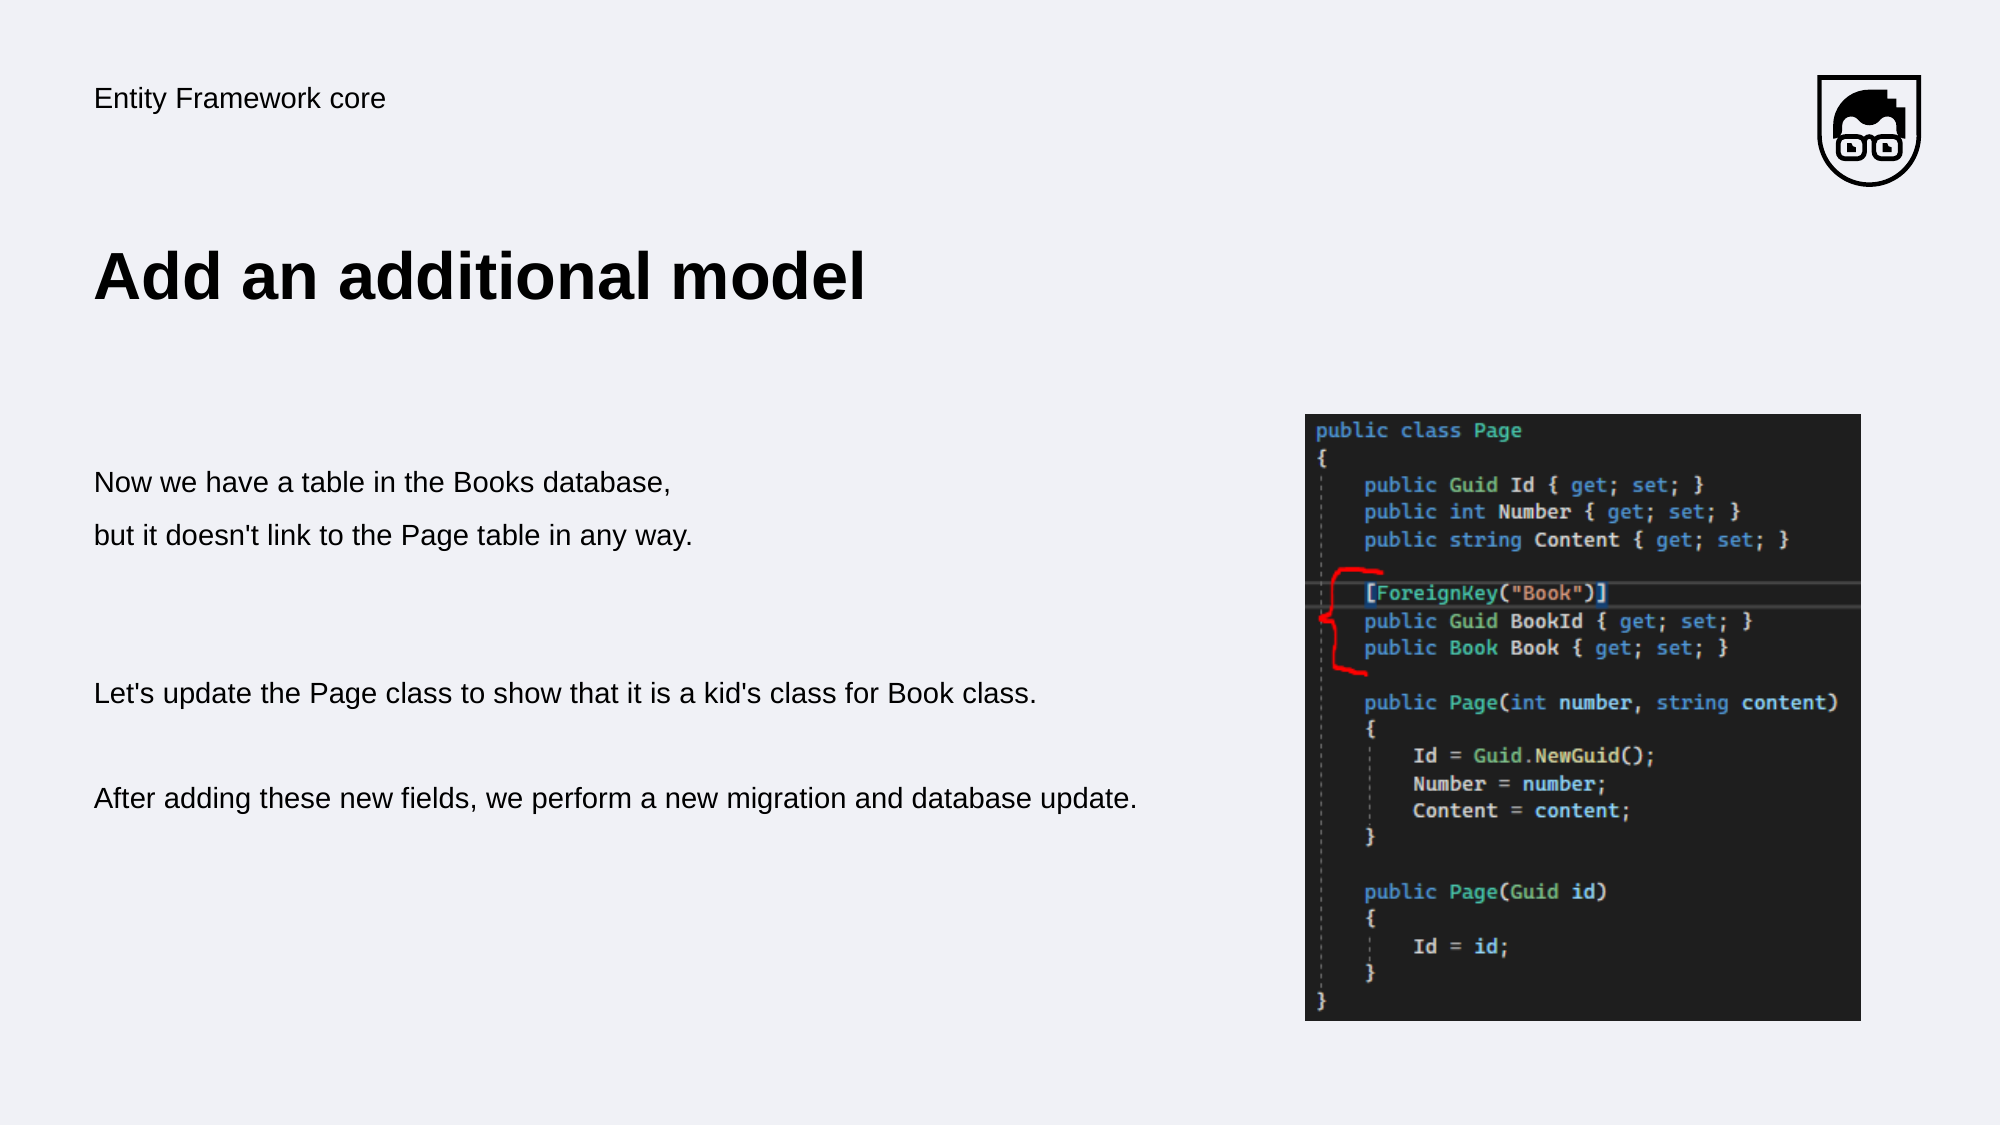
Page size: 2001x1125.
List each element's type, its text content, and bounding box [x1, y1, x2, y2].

list Entity Framework core [78, 75, 1000, 150]
list Now we have a table in the Books database, but it doesn't link to the Page table in any way. Let's update the Page class to show that it is a kid's class for Book class. After adding these new fields, we perform a new migration and database update. [78, 438, 1861, 1085]
picture [1305, 414, 1861, 1021]
title Add an additional model [78, 224, 1851, 438]
